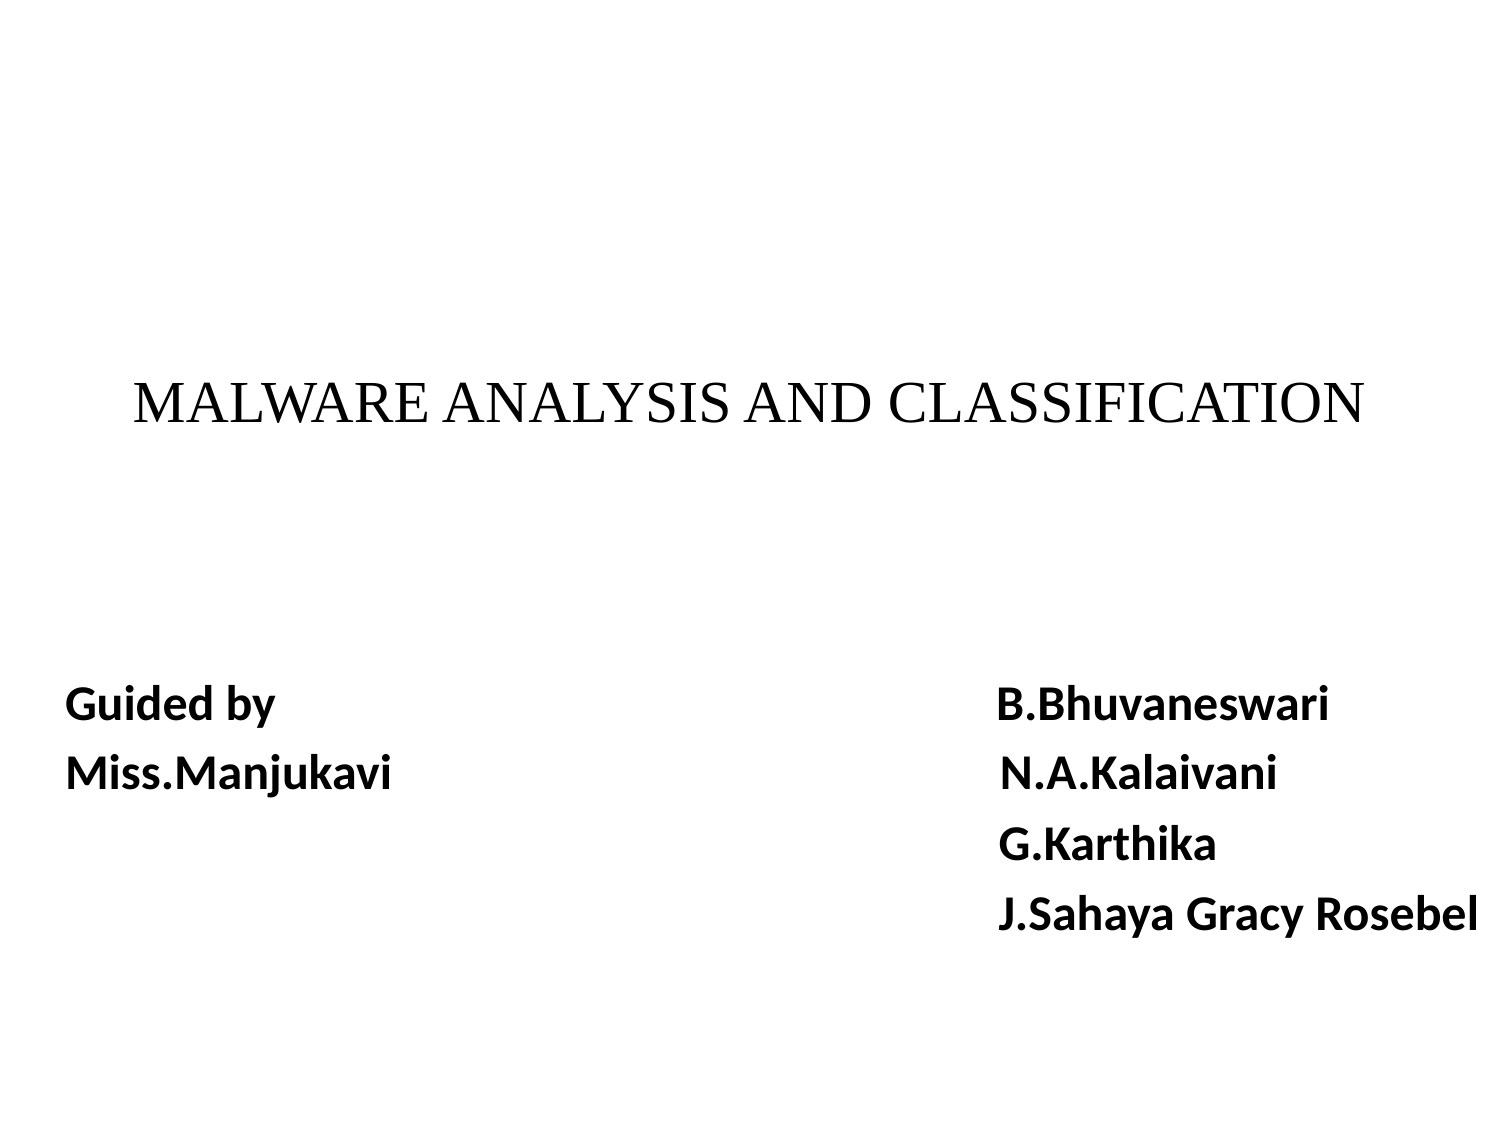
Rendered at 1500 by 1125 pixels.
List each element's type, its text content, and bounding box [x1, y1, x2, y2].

title MALWARE ANALYSIS AND CLASSIFICATION [112, 349, 1388, 591]
subtitle Guided by B.Bhuvaneswari Miss.Manjukavi N.A.Kalaivani G.Karthika J.Sahaya Gracy Rosebel [50, 662, 1500, 950]
